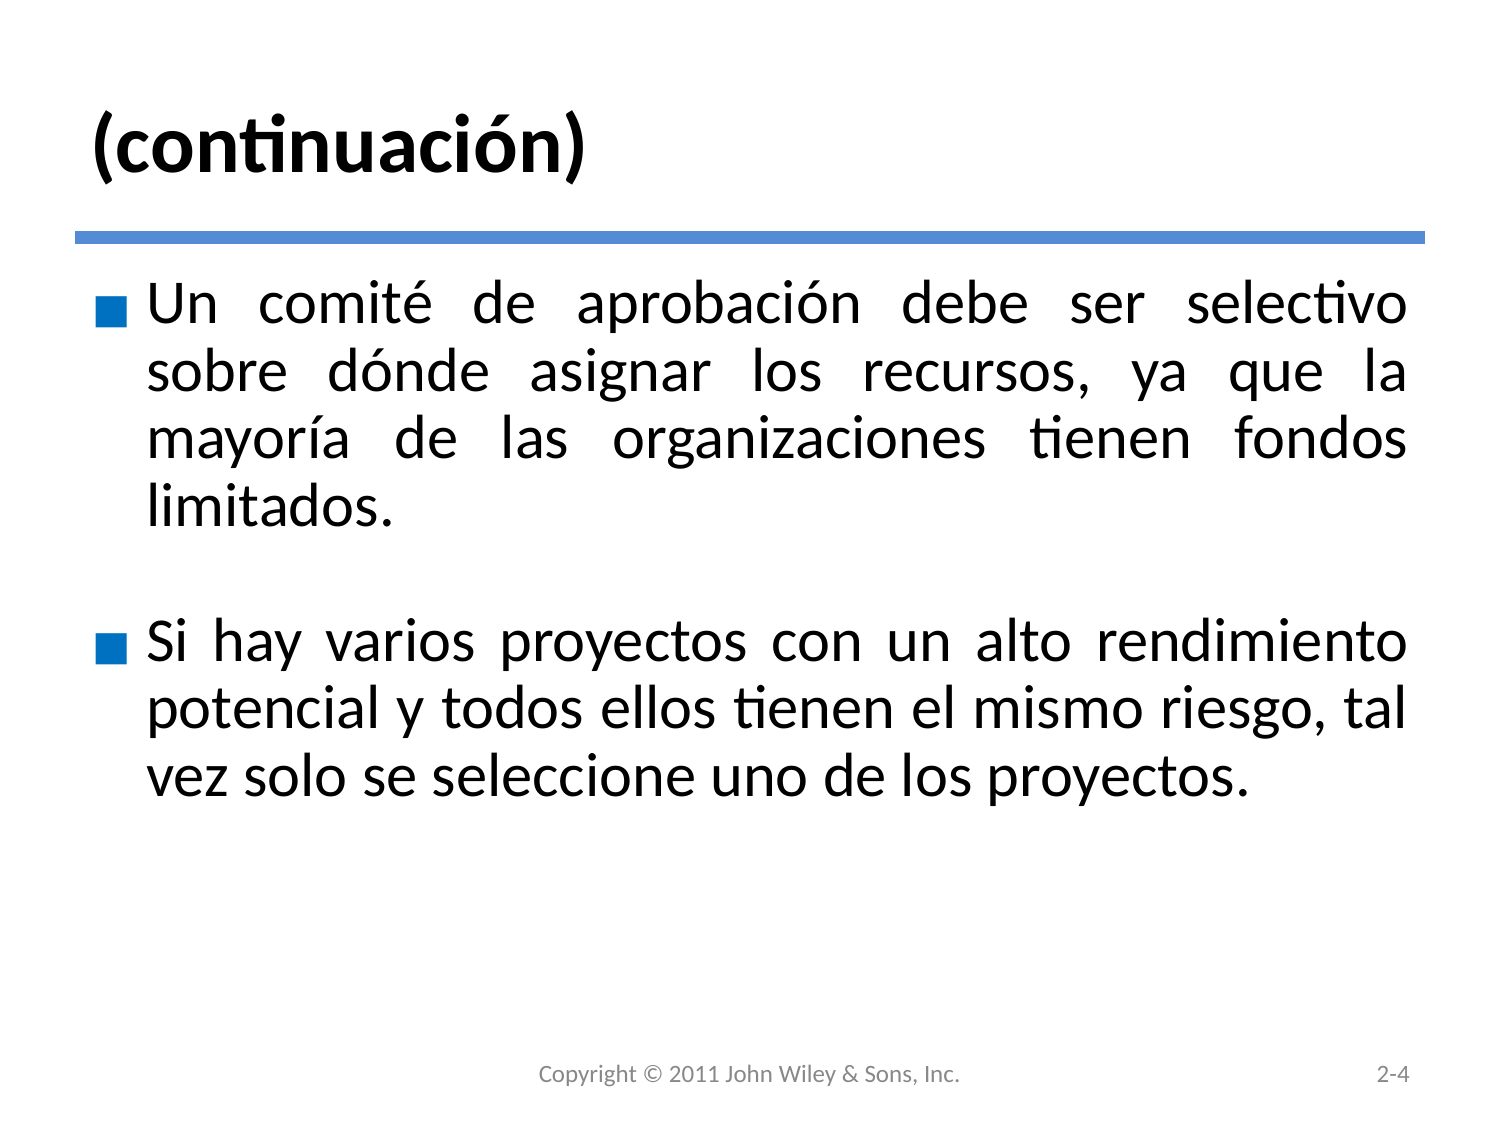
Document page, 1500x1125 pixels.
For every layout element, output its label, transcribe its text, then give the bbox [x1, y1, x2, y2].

list Un comité de aprobación debe ser selectivo sobre dónde asignar los recursos, ya que la mayoría de las organizaciones tienen fondos limitados. Si hay varios proyectos con un alto rendimiento potencial y todos ellos tienen el mismo riesgo, tal vez solo se seleccione uno de los proyectos. [75, 262, 1425, 1005]
slide_number 2-4 [1074, 1042, 1425, 1103]
footer Copyright © 2011 John Wiley & Sons, Inc. [512, 1042, 988, 1103]
title (continuación) [75, 45, 1425, 233]
